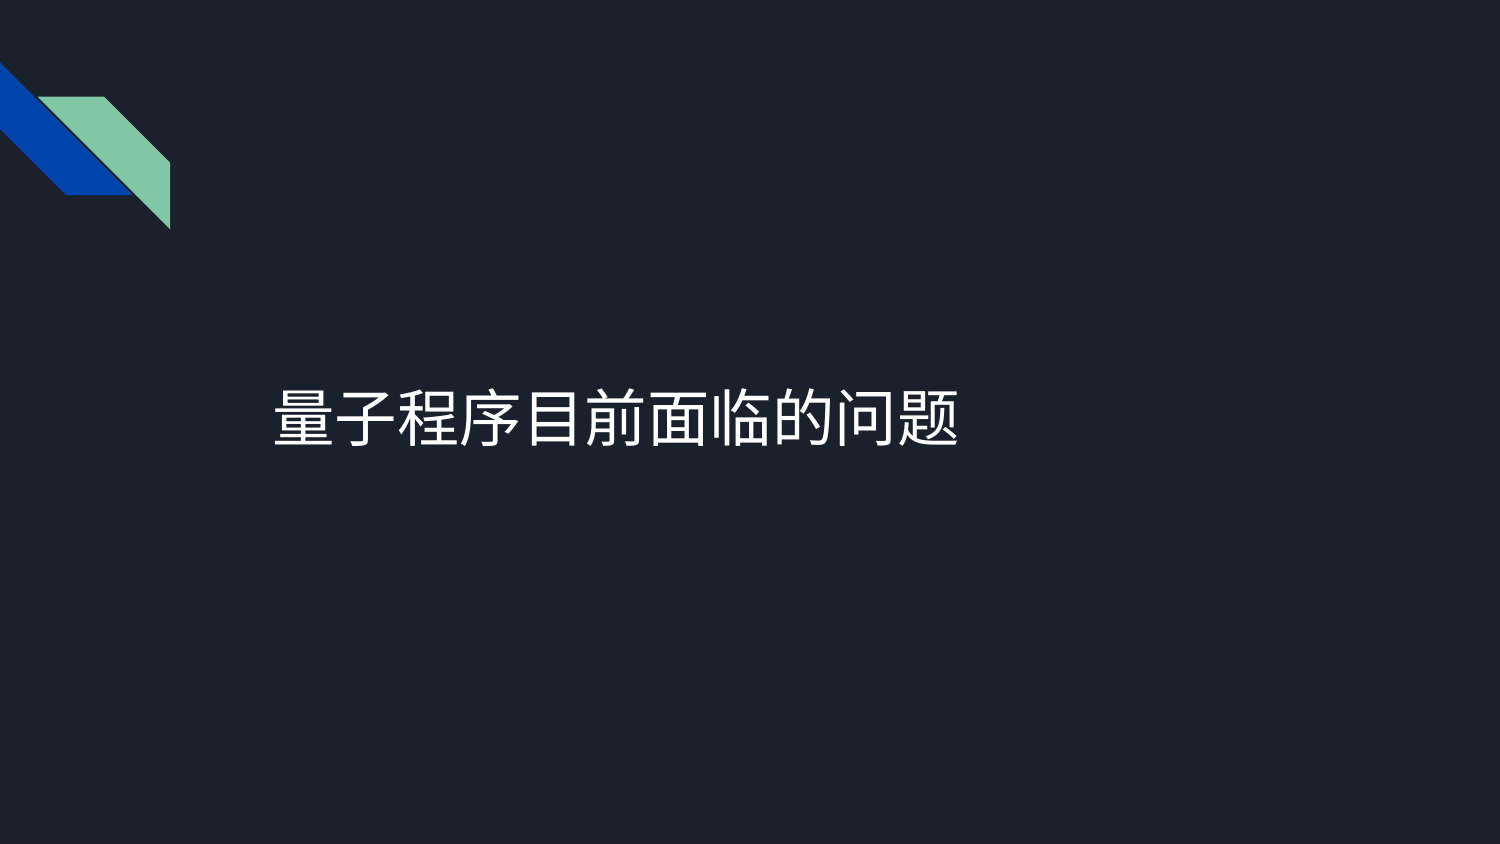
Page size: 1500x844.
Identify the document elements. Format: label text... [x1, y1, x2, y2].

list 量子程序目前面临的问题 [257, 353, 1412, 491]
